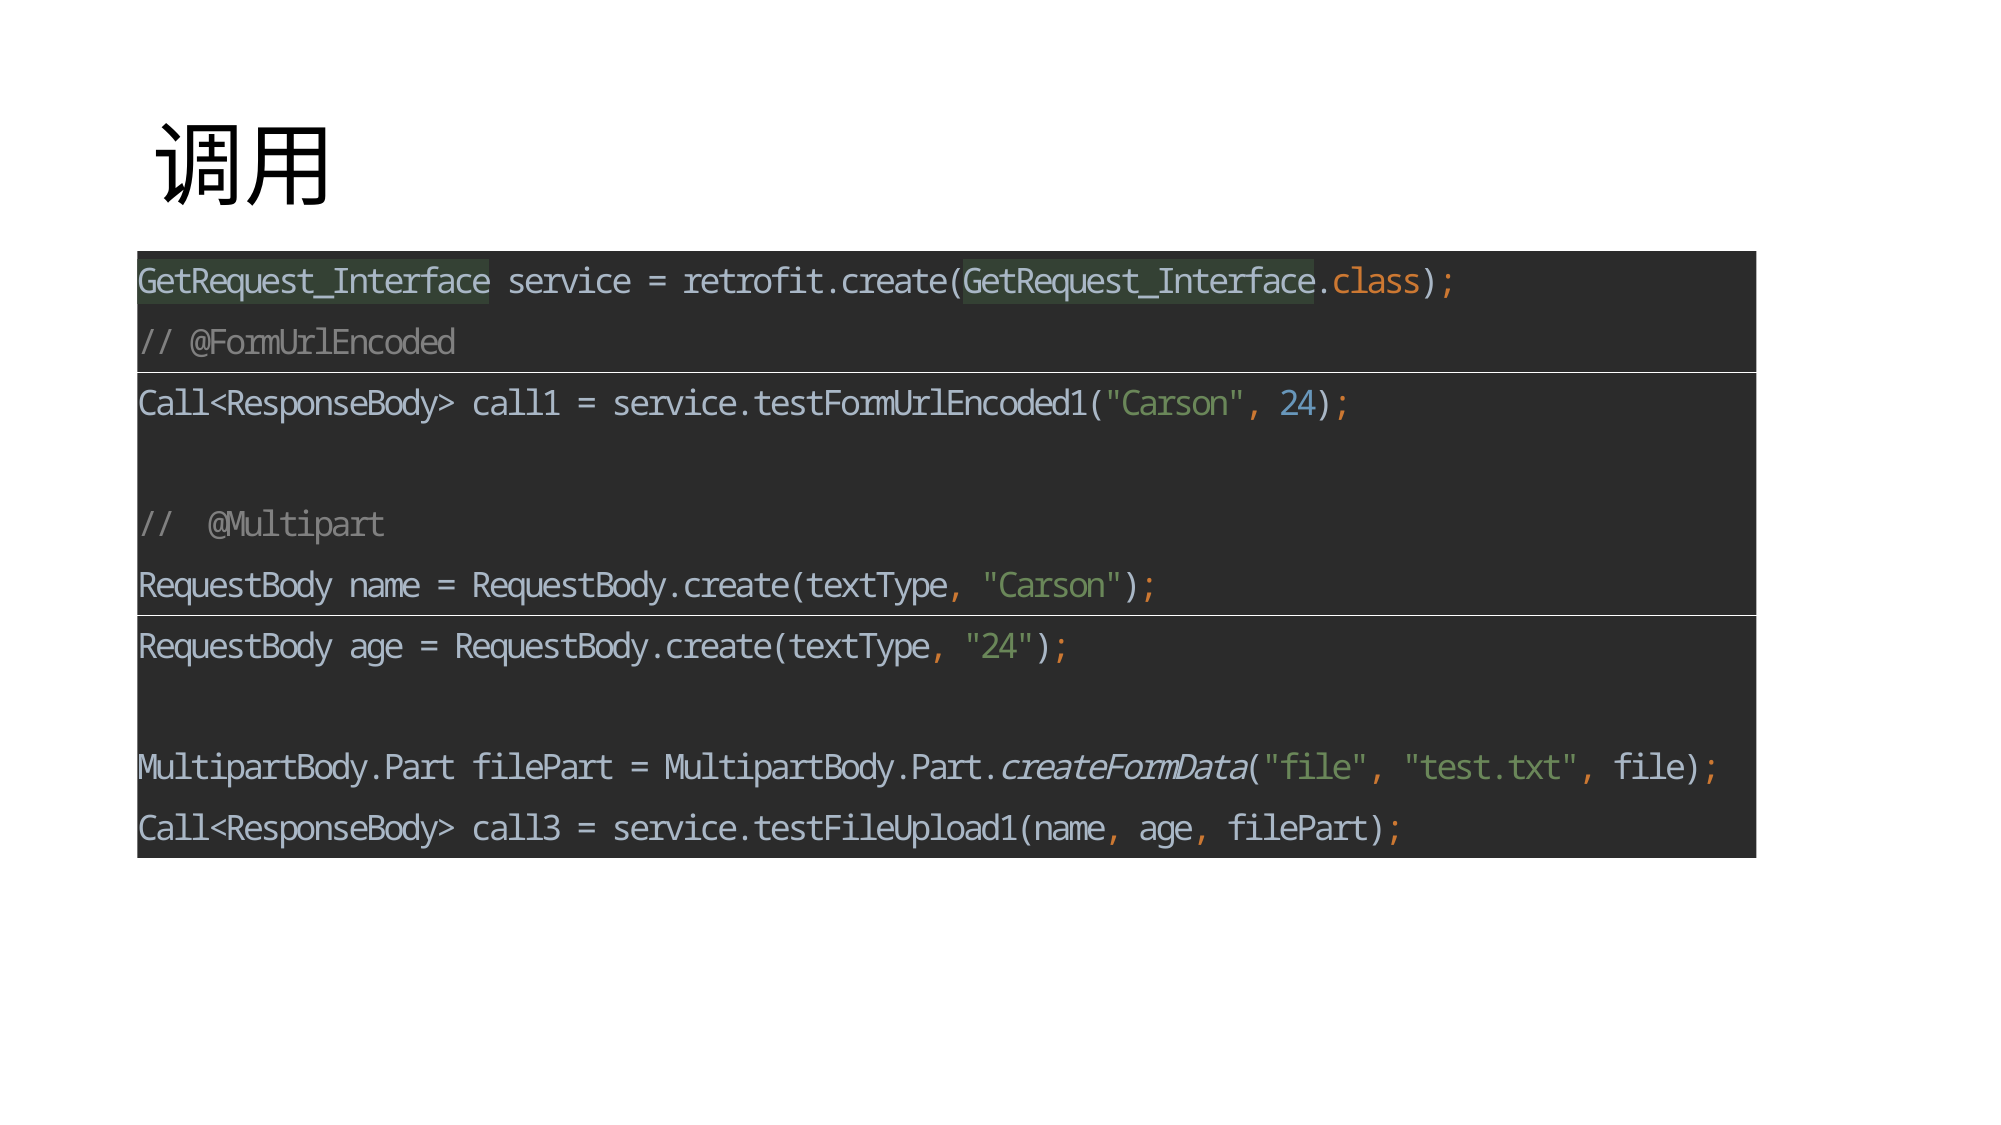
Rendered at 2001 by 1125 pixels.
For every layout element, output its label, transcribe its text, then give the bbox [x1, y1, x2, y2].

title 调用 [137, 59, 1863, 278]
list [137, 251, 1757, 860]
